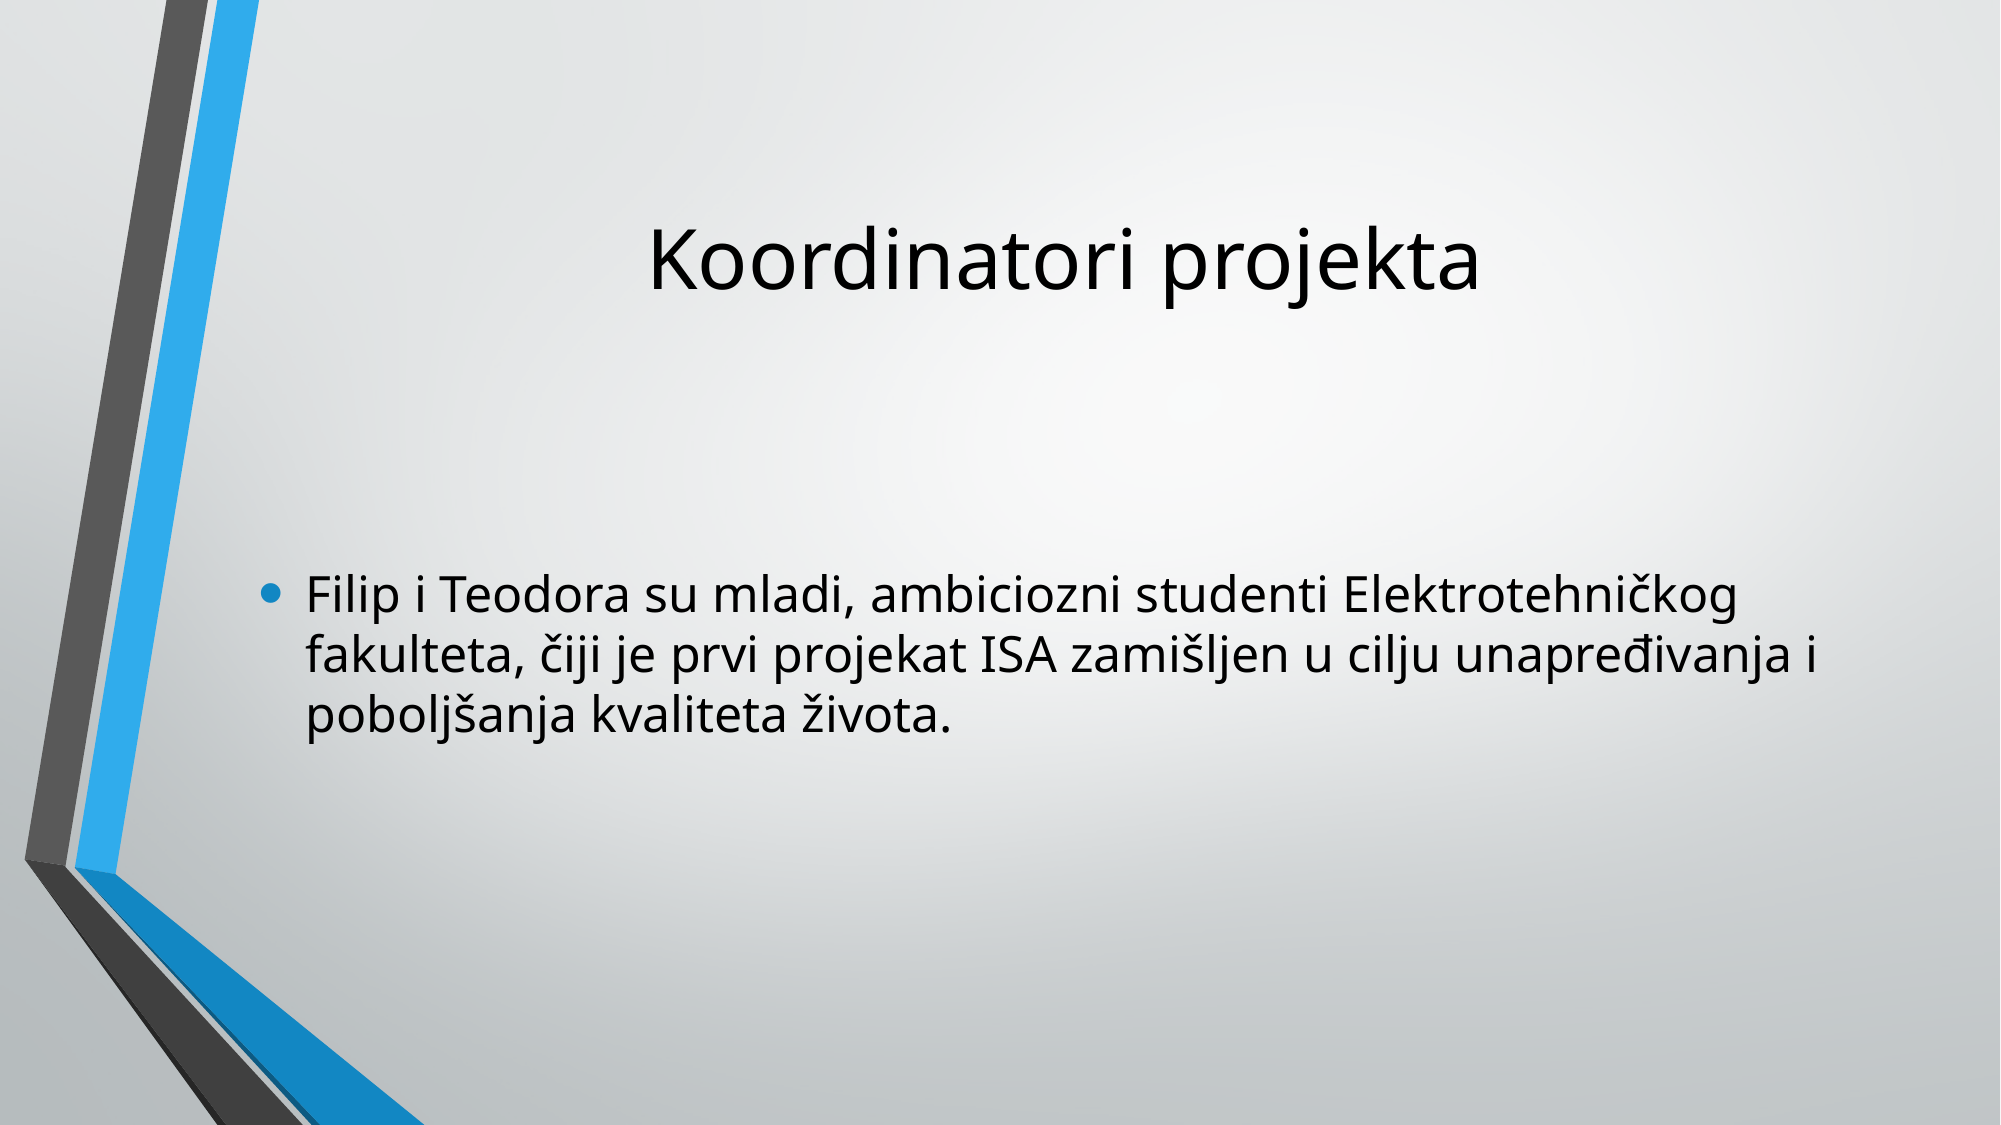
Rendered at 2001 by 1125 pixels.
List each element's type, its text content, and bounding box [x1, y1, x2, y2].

list Filip i Teodora su mladi, ambiciozni studenti Elektrotehničkog fakulteta, čiji je prvi projekat ISA zamišljen u cilju unapređivanja i poboljšanja kvaliteta života. [243, 437, 1887, 950]
title Koordinatori projekta [243, 112, 1887, 400]
